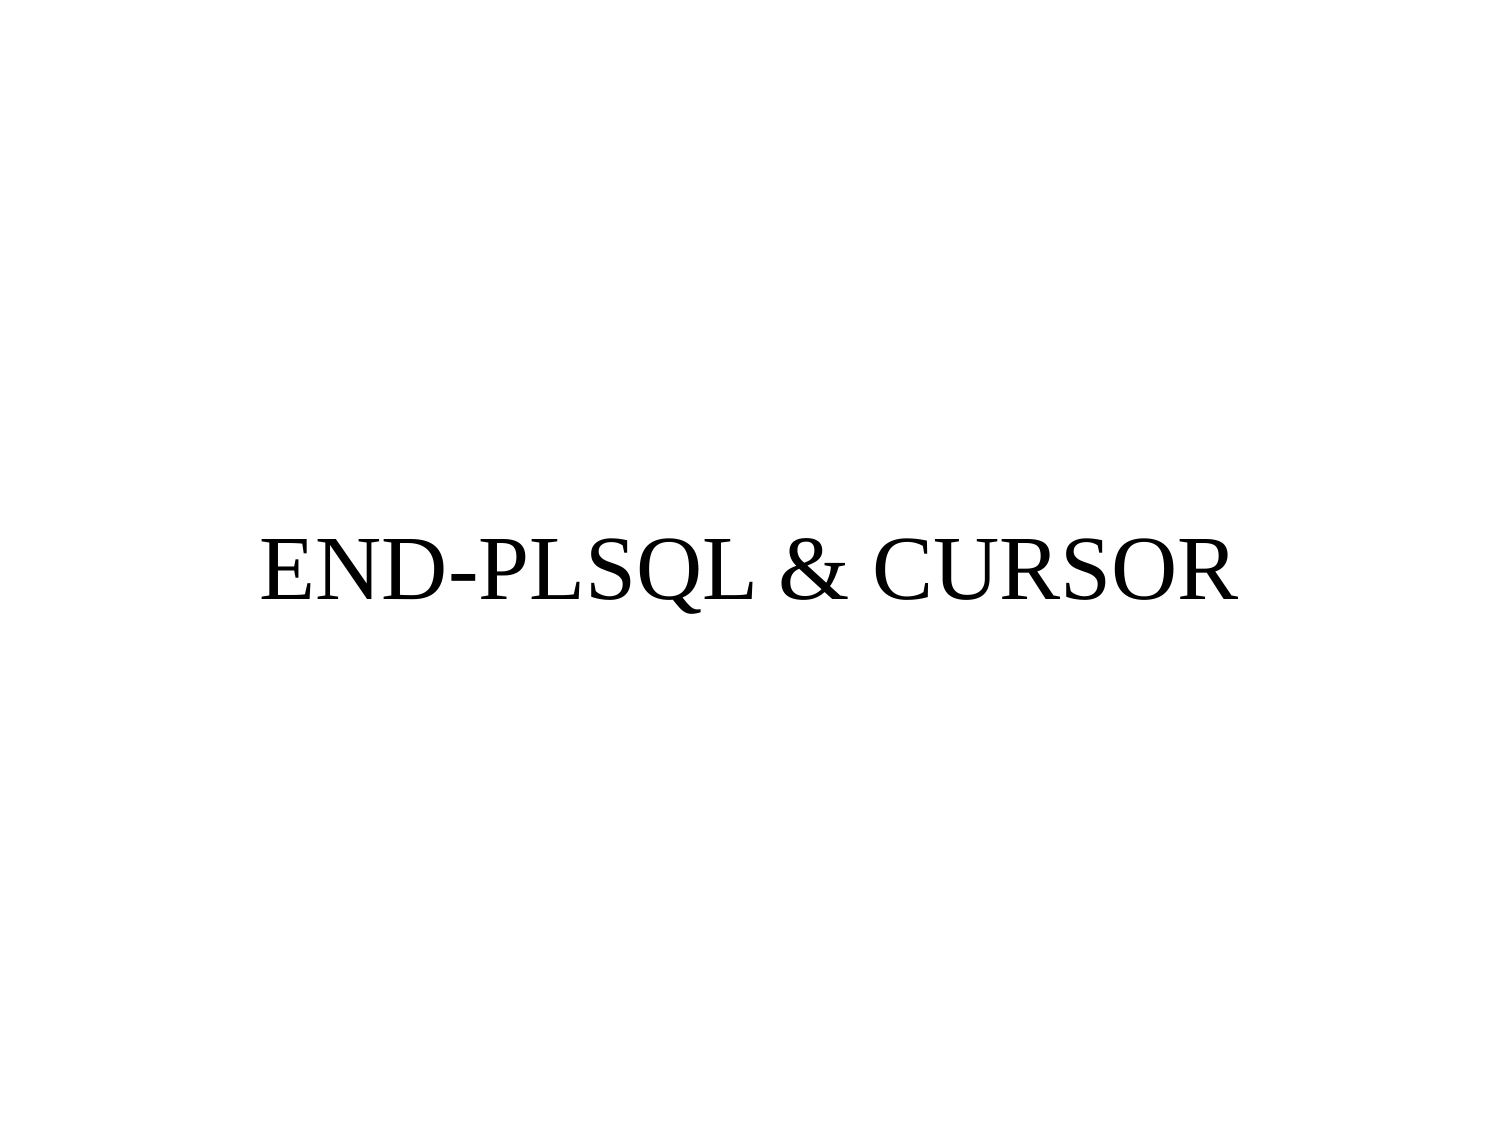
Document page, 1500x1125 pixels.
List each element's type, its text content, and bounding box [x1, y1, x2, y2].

title END-PLSQL & CURSOR [112, 468, 1388, 657]
